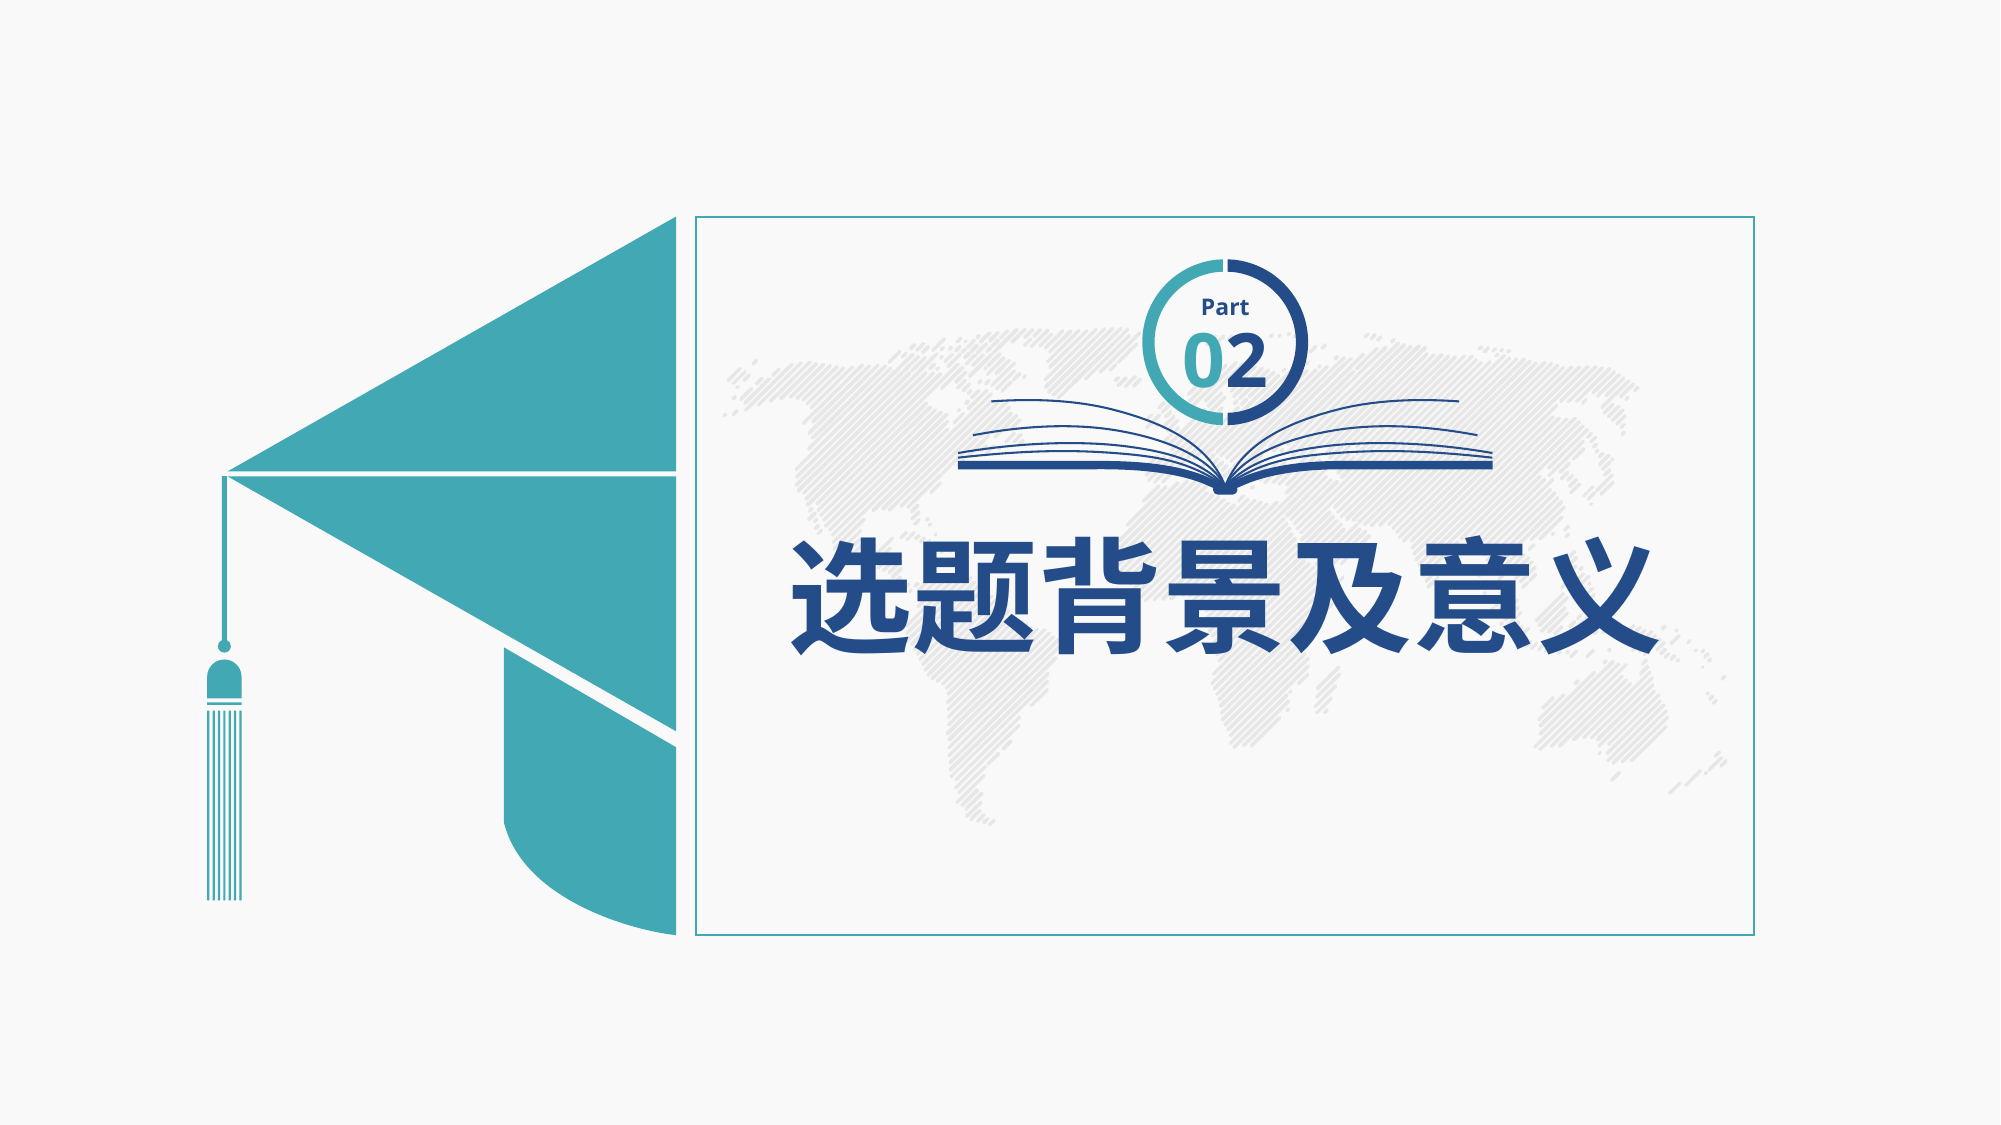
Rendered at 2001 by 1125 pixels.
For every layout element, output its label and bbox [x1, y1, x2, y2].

text_box [957, 398, 1493, 495]
text_box [1142, 259, 1309, 398]
text_box [695, 216, 1755, 936]
text_box [207, 216, 677, 936]
